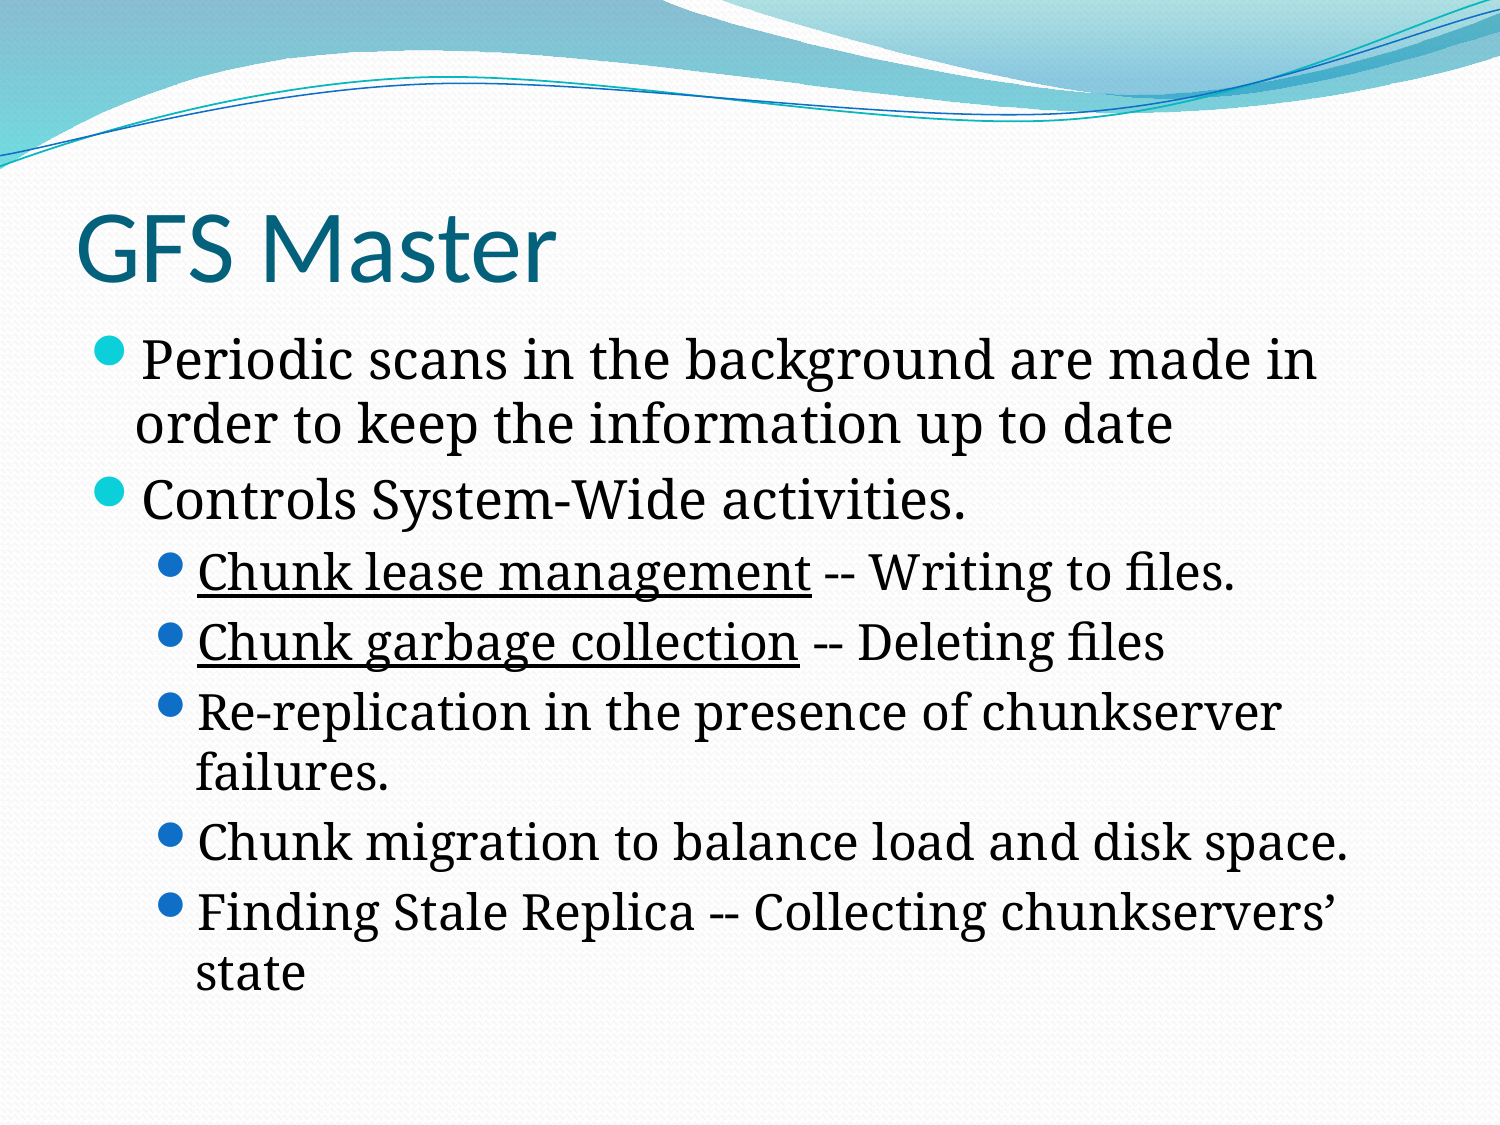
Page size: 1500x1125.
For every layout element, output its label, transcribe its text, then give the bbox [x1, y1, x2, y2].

title GFS Master [74, 115, 1426, 304]
list Periodic scans in the background are made in order to keep the information up to date Controls System-Wide activities. Chunk lease management -- Writing to files. Chunk garbage collection -- Deleting files Re-replication in the presence of chunkserver failures. Chunk migration to balance load and disk space. Finding Stale Replica -- Collecting chunkservers’ state [74, 317, 1426, 1038]
